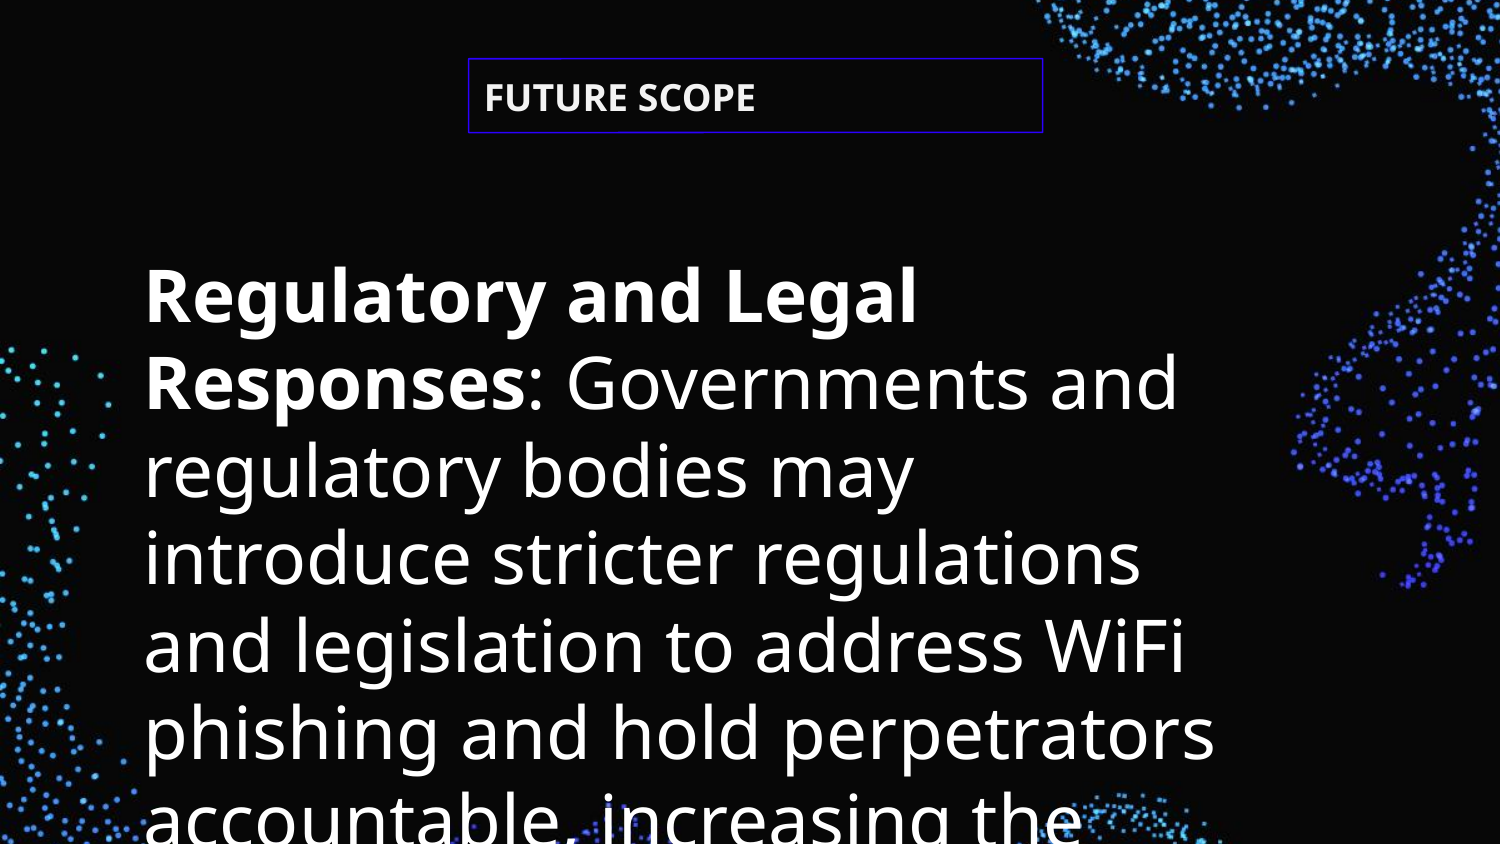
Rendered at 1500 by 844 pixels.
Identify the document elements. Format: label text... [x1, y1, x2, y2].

title FUTURE SCOPE [467, 57, 1044, 134]
picture [0, 0, 1500, 844]
subtitle Regulatory and Legal Responses: Governments and regulatory bodies may introduce stricter regulations and legislation to address WiFi phishing and hold perpetrators accountable, increasing the consequences for engaging in such activities Integration with Other Threat Vectors: WiFi phishing attacks may be integrated with other cyber threats, such as malware infections or ransomware attacks, to maximize the impact and effectiveness of cybercriminal operations. Mobile Devices as Targets: As mobile devices become the primary means of accessing WiFi networks, attackers may focus on developing phishing techniques tailored specifically for mobile platforms, such as fake WiFi hotspot apps or SMS-based phishing attac [128, 234, 1278, 809]
